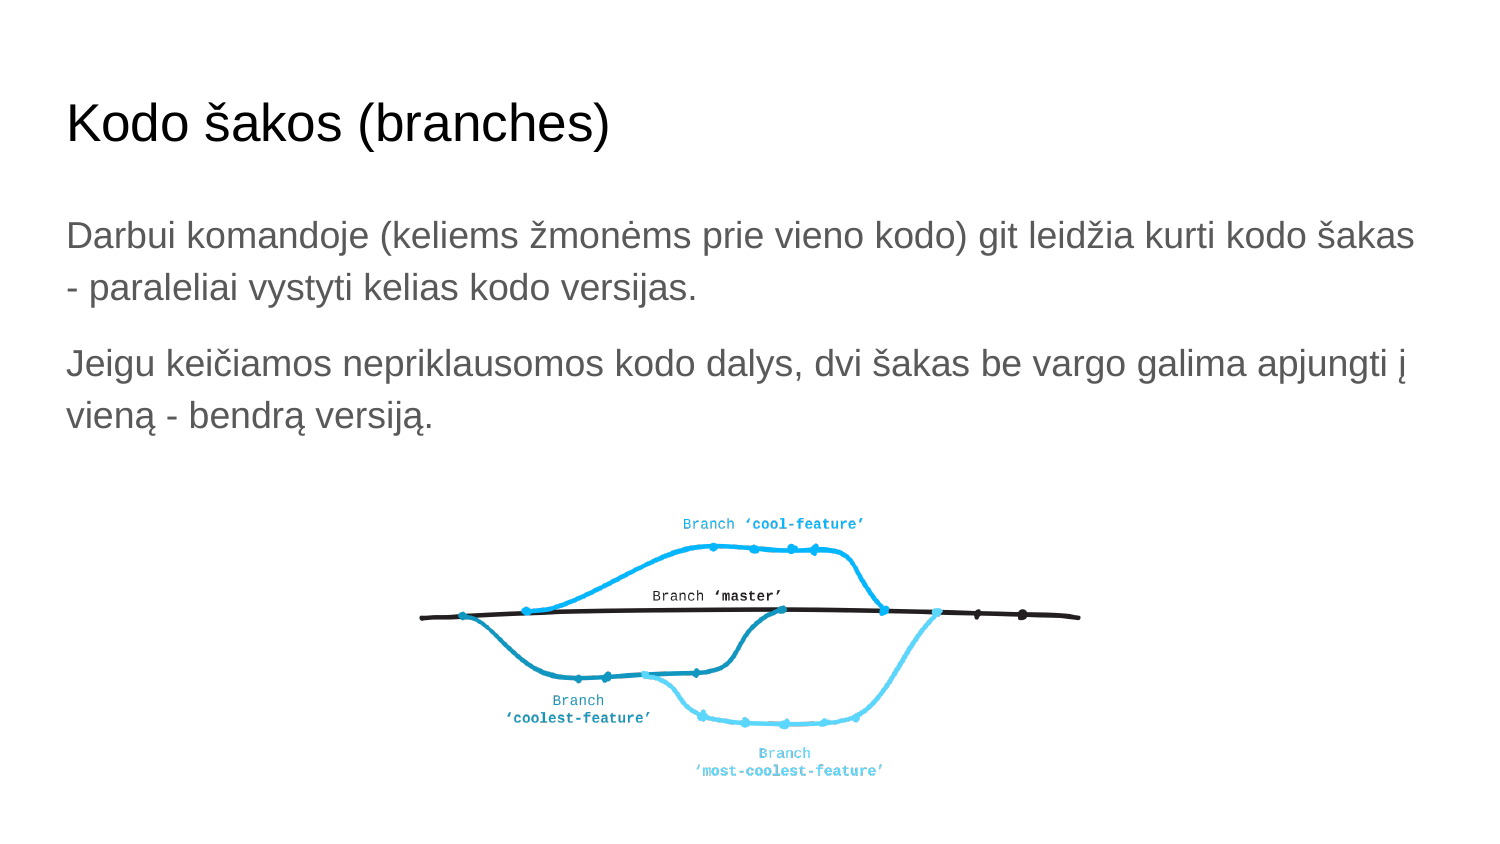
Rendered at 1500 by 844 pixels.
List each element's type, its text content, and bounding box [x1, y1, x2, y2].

picture [414, 505, 1086, 791]
title Kodo šakos (branches) [51, 72, 1449, 167]
list Darbui komandoje (keliems žmonėms prie vieno kodo) git leidžia kurti kodo šakas - paraleliai vystyti kelias kodo versijas. Jeigu keičiamos nepriklausomos kodo dalys, dvi šakas be vargo galima apjungti į vieną - bendrą versiją. [51, 189, 1449, 750]
